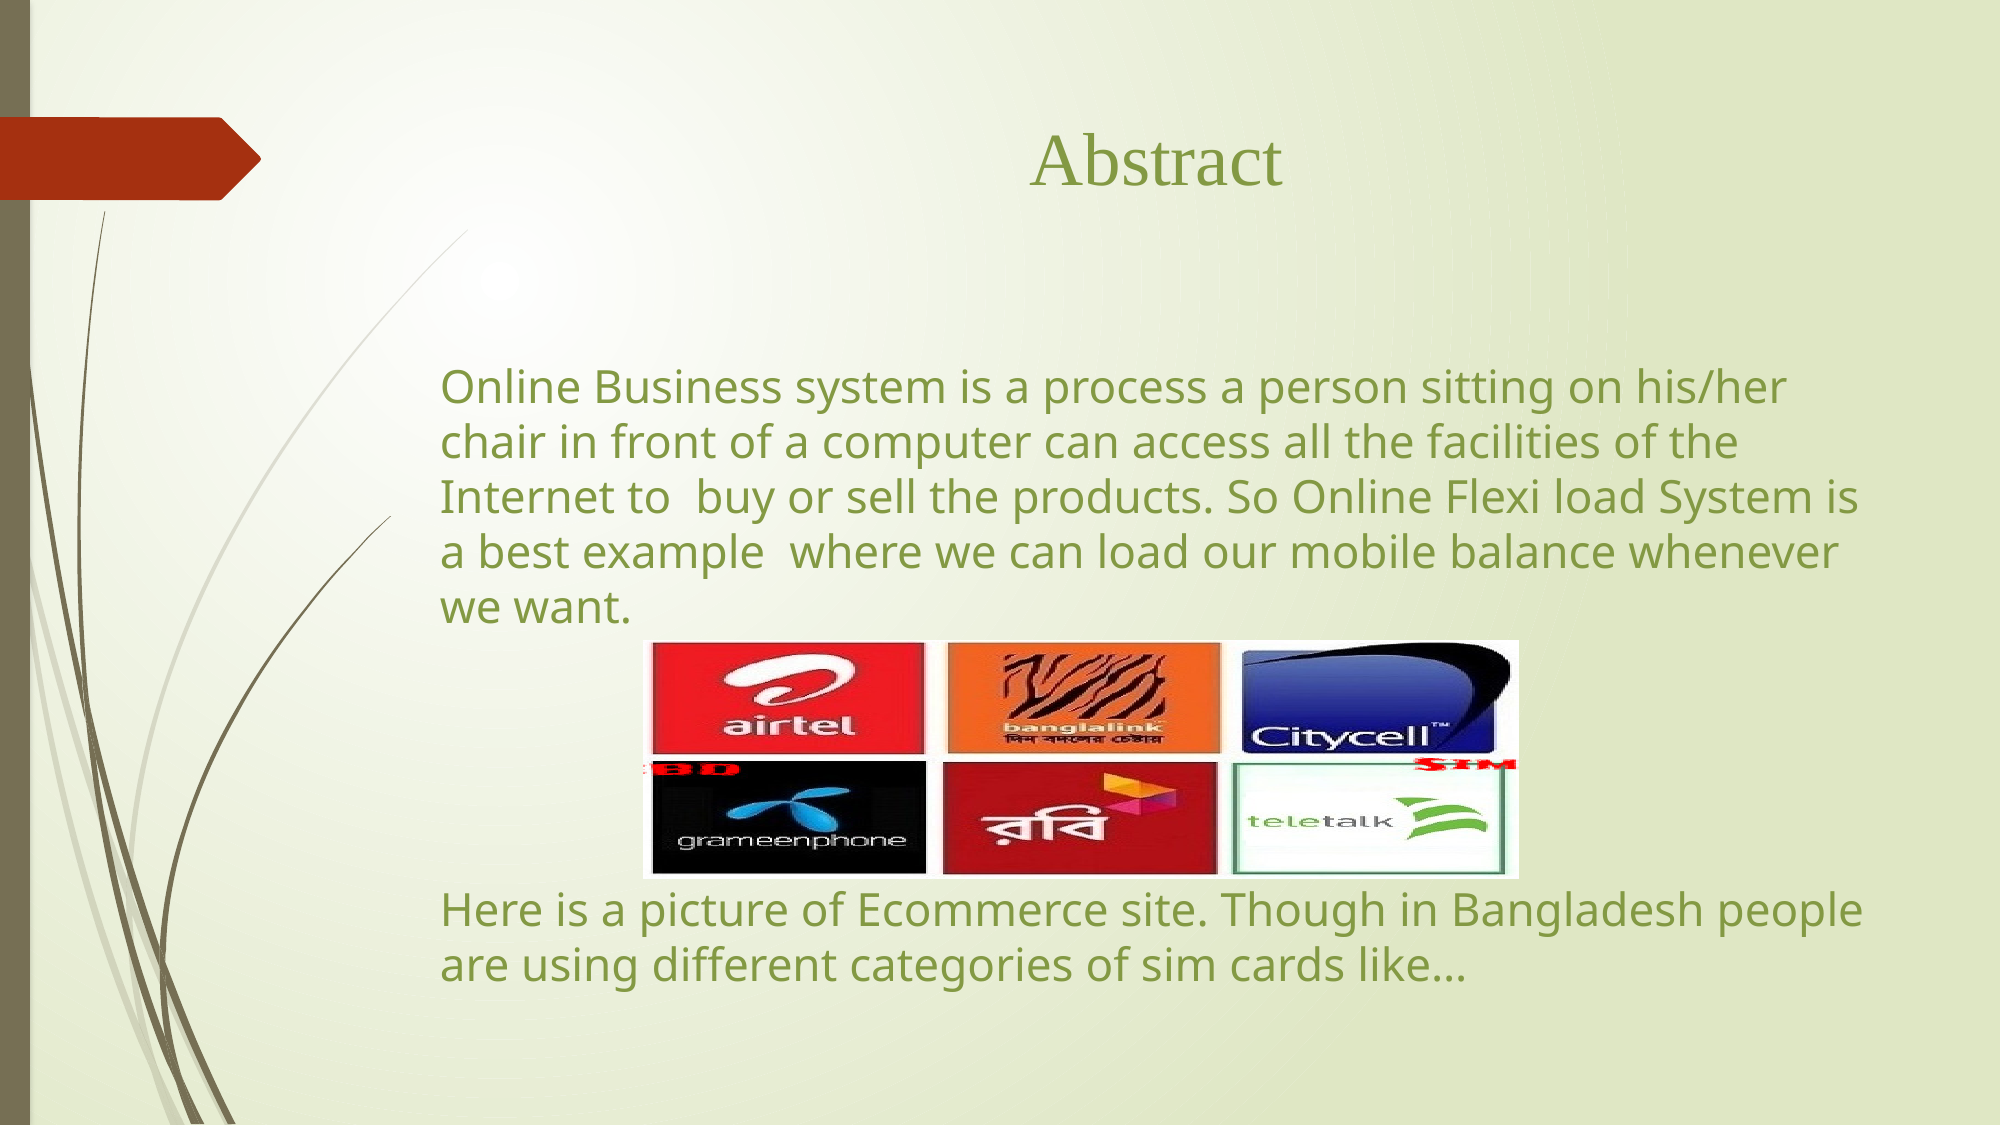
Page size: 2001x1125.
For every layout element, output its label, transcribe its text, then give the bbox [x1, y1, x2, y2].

picture [643, 640, 1520, 879]
list Online Business system is a process a person sitting on his/her chair in front of a computer can access all the facilities of the Internet to buy or sell the products. So Online Flexi load System is a best example where we can load our mobile balance whenever we want. Here is a picture of Ecommerce site. Though in Bangladesh people are using different categories of sim cards like… [424, 350, 1888, 970]
title Abstract [425, 102, 1888, 313]
